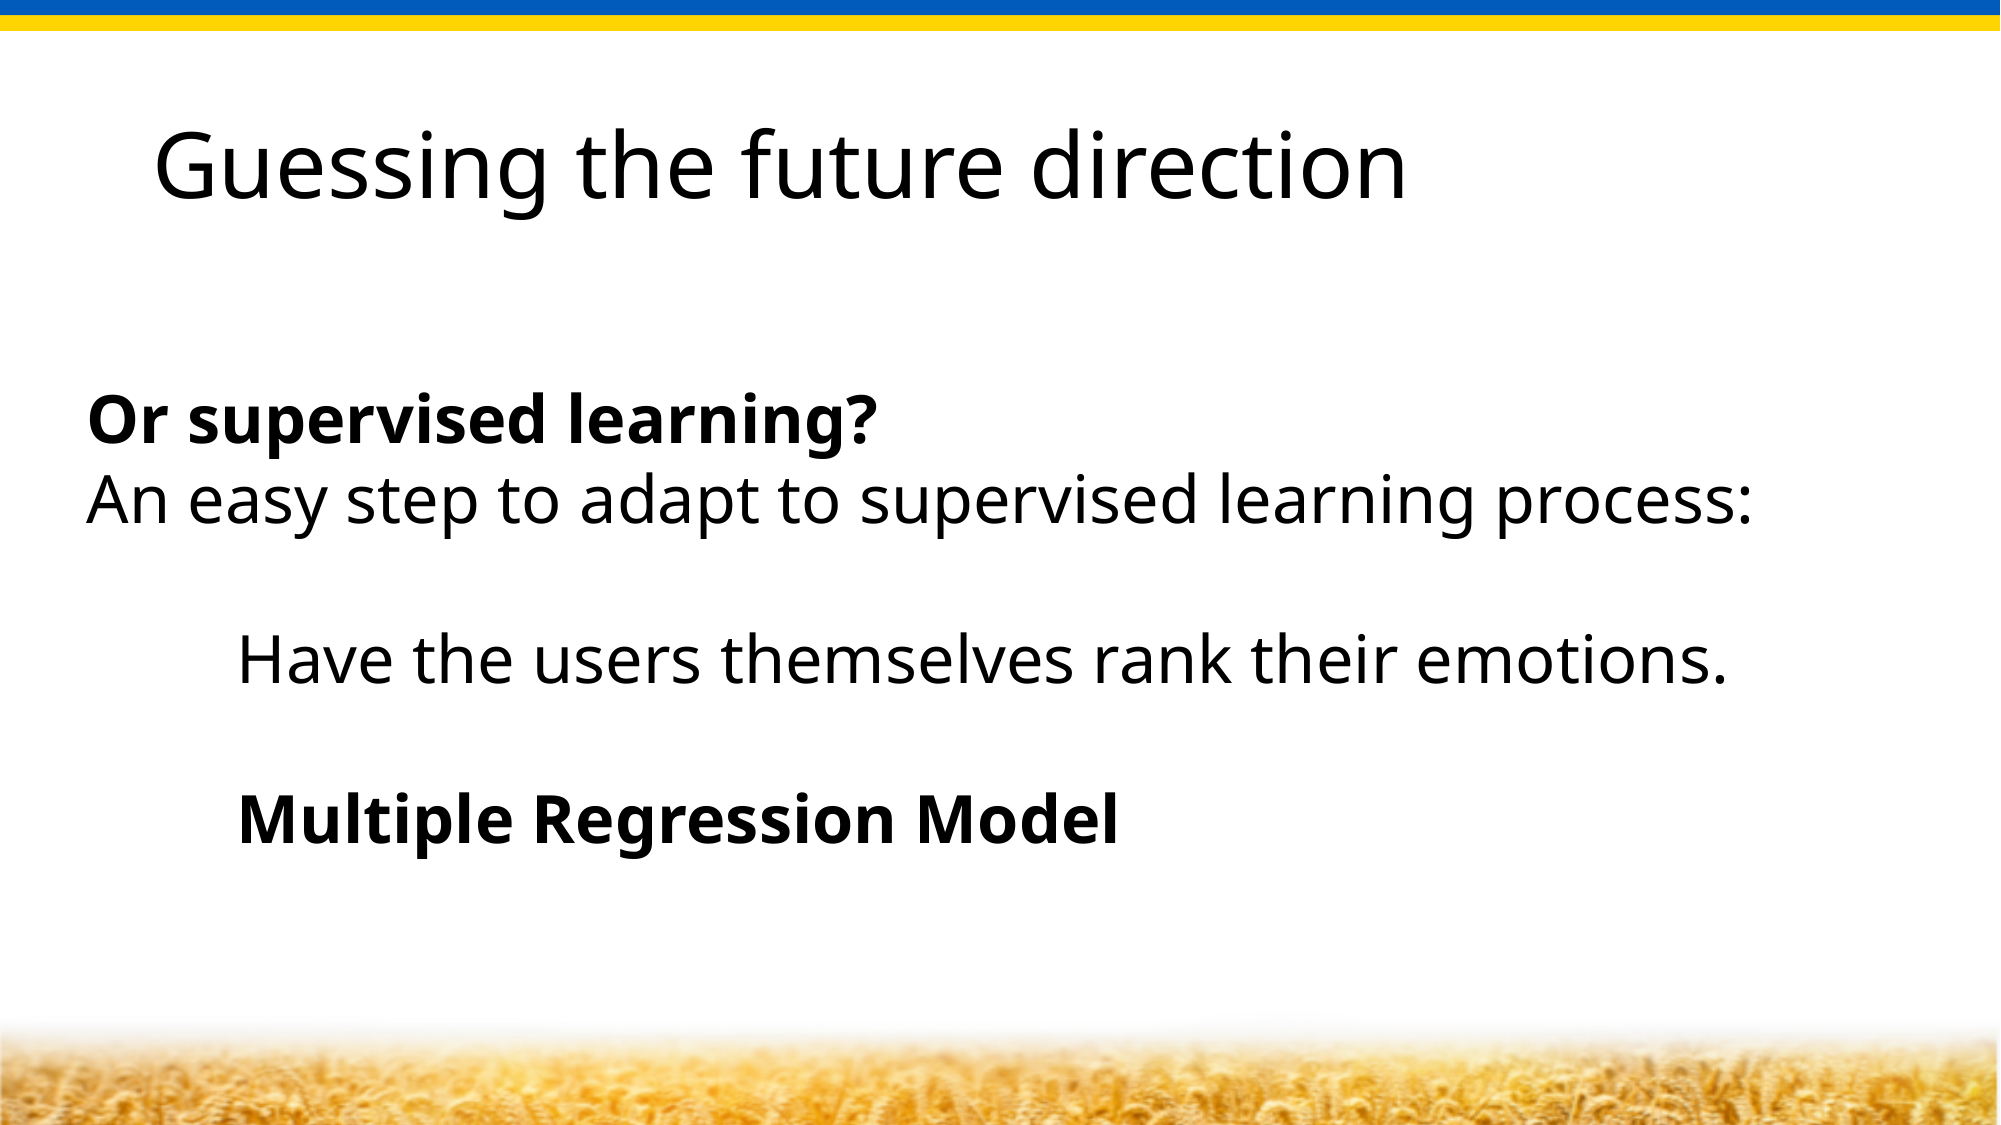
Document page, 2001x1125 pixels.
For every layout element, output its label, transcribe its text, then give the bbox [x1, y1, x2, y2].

text_box Or supervised learning? An easy step to adapt to supervised learning process: Have the users themselves rank their emotions. Multiple Regression Model [71, 299, 1926, 1096]
text_box Guessing the future direction [137, 59, 1863, 278]
picture [0, 0, 2000, 31]
picture [0, 979, 2000, 1125]
